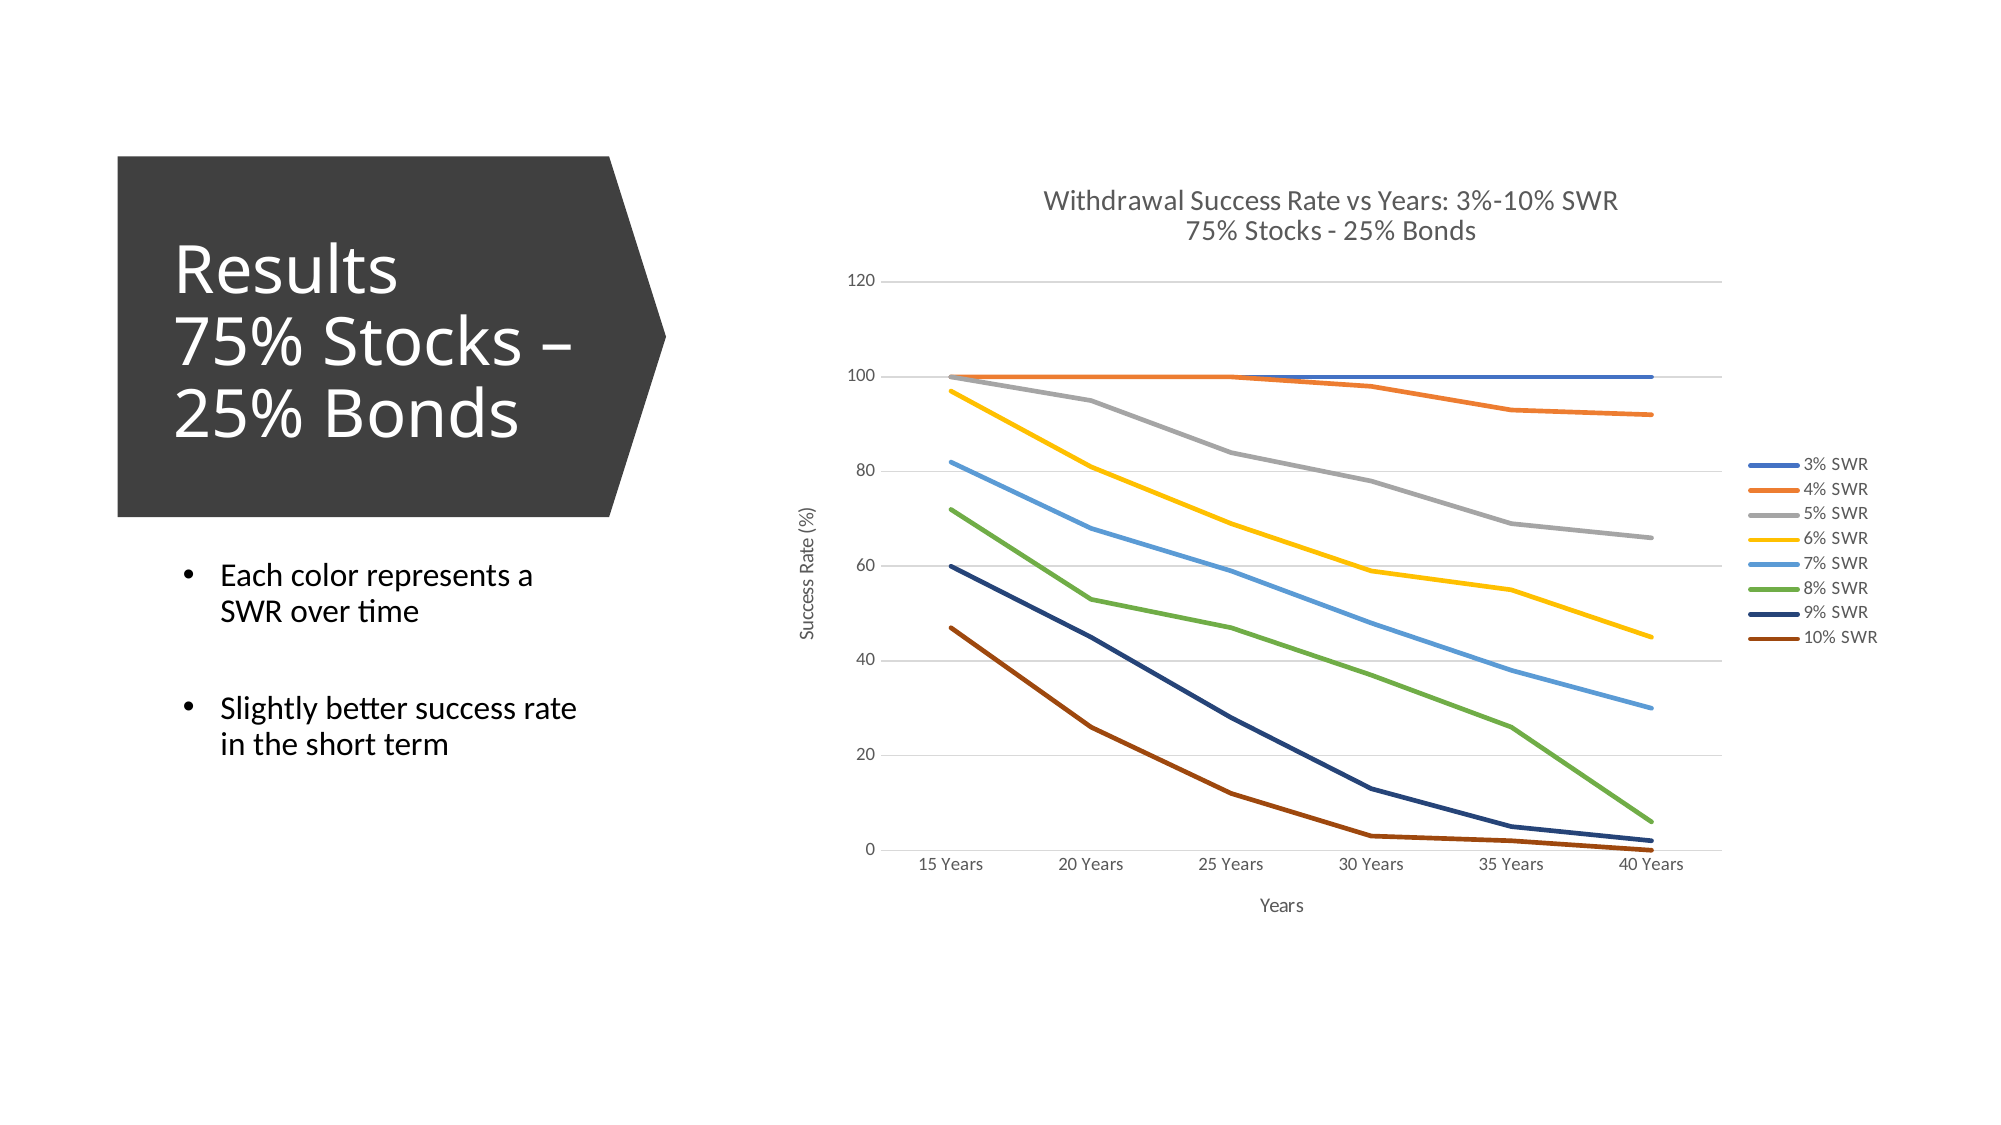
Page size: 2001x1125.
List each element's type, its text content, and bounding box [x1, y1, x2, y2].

text_box Each color represents a SWR over time Slightly better success rate in the short term [158, 550, 597, 949]
title Results 75% Stocks – 25% Bonds [158, 197, 597, 490]
text_box [116, 155, 668, 519]
chart [764, 156, 1898, 949]
